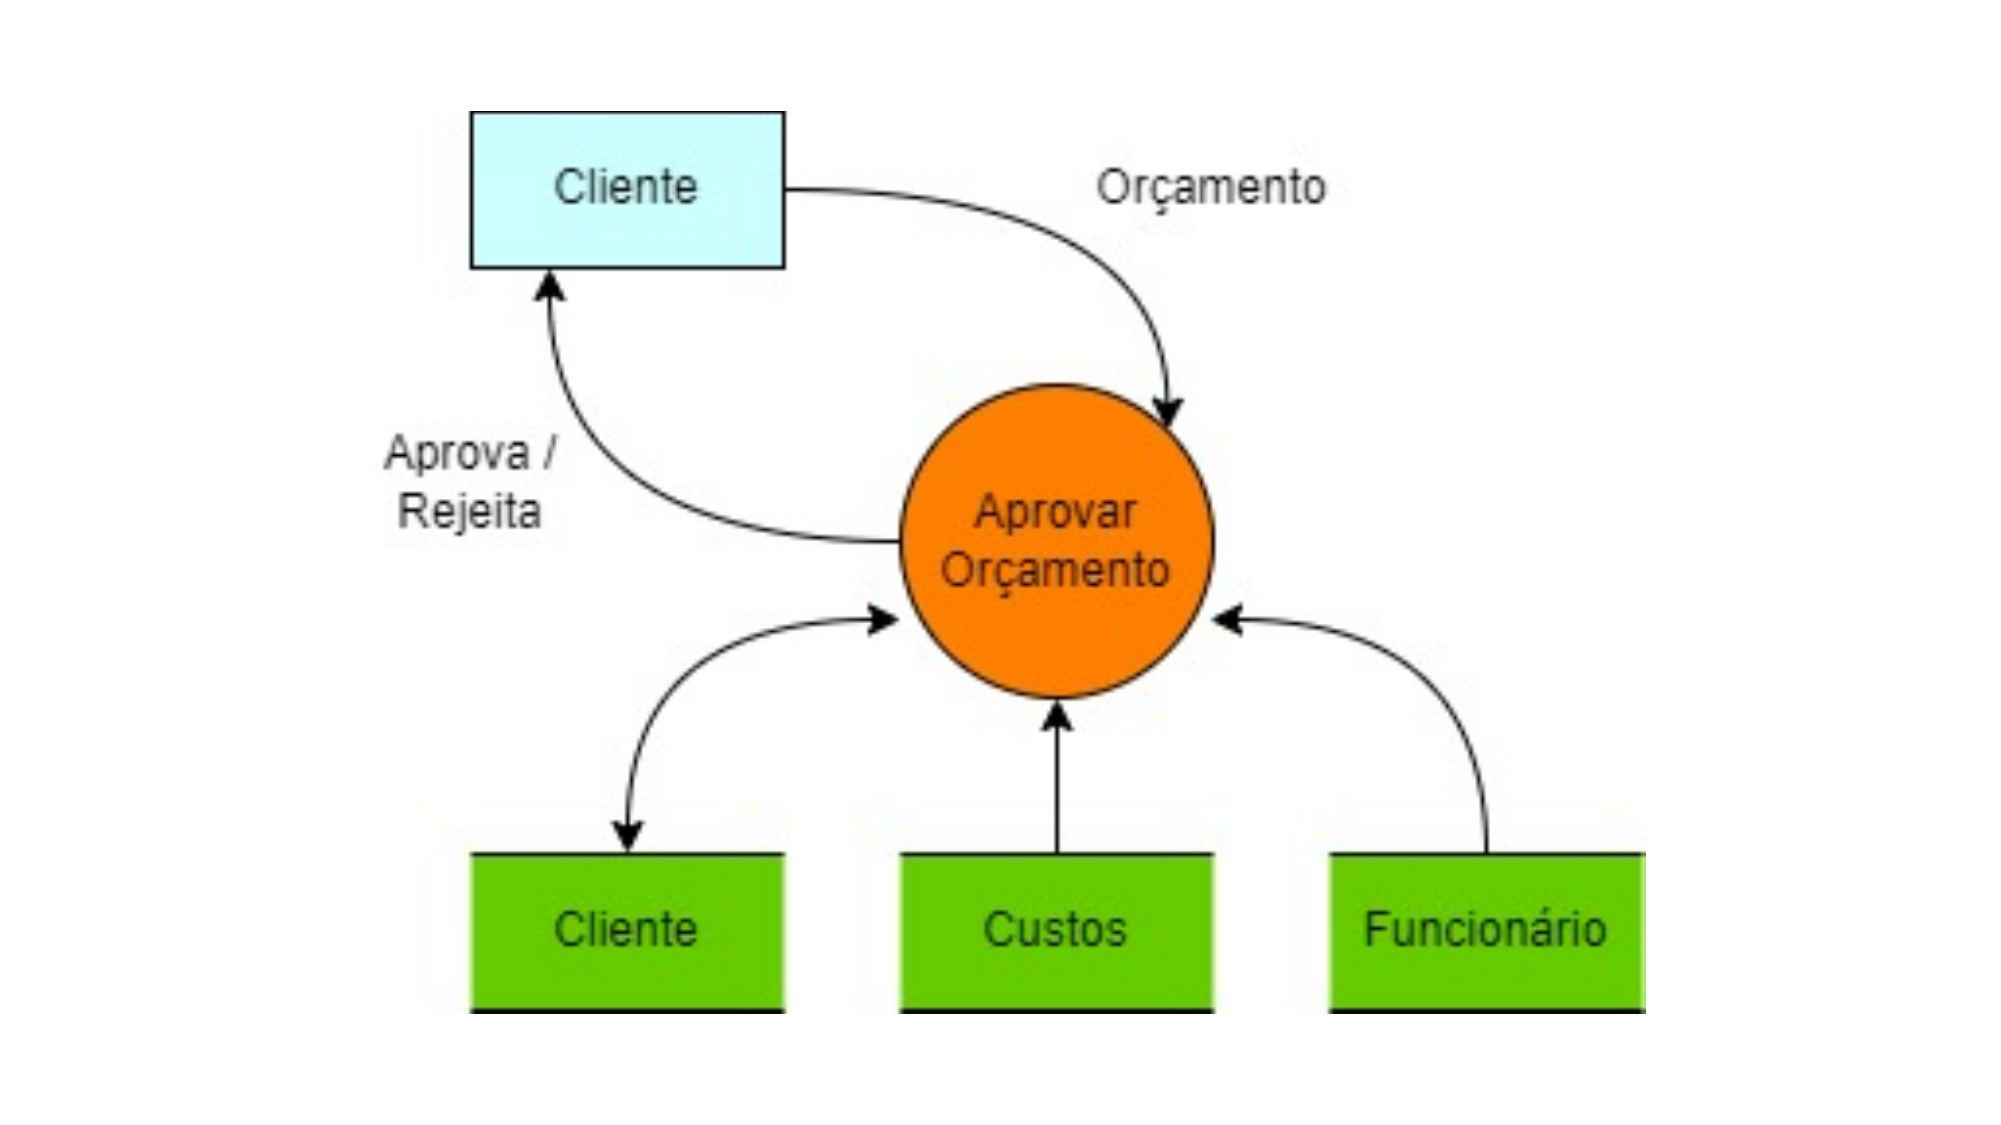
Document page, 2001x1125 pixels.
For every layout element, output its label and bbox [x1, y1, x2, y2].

picture [353, 111, 1646, 1014]
